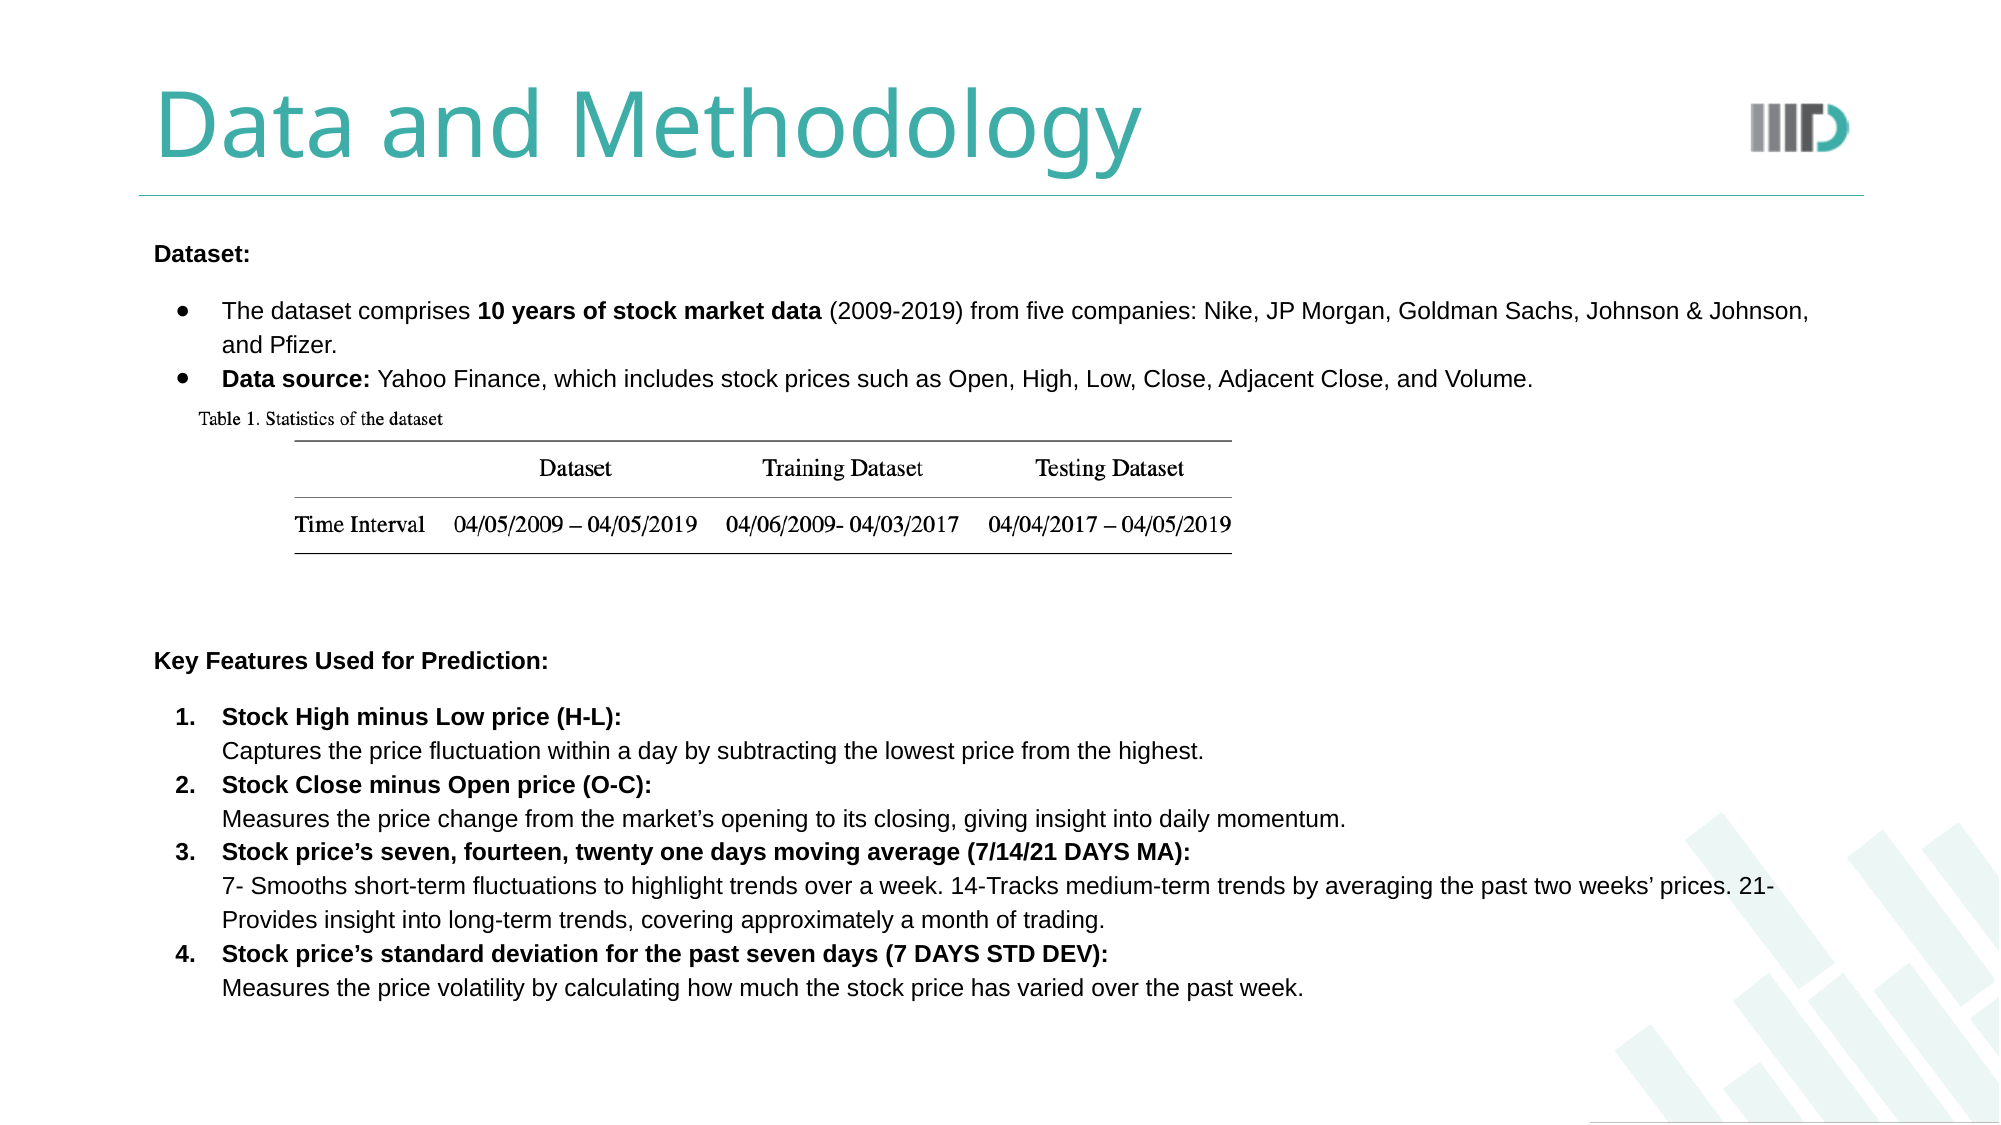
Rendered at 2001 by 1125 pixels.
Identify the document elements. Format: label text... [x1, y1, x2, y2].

list Dataset: The dataset comprises 10 years of stock market data (2009-2019) from five companies: Nike, JP Morgan, Goldman Sachs, Johnson & Johnson, and Pfizer. Data source: Yahoo Finance, which includes stock prices such as Open, High, Low, Close, Adjacent Close, and Volume. Key Features Used for Prediction: Stock High minus Low price (H-L): Captures the price fluctuation within a day by subtracting the lowest price from the highest. Stock Close minus Open price (O-C): Measures the price change from the market’s opening to its closing, giving insight into daily momentum. Stock price’s seven, fourteen, twenty one days moving average (7/14/21 DAYS MA): 7- Smooths short-term fluctuations to highlight trends over a week. 14-Tracks medium-term trends by averaging the past two weeks’ prices. 21-Provides insight into long-term trends, covering approximately a month of trading. Stock price’s standard deviation for the past seven days (7 DAYS STD DEV): Measures the price volatility by calculating how much the stock price has varied over the past week. [138, 226, 1864, 1014]
picture [193, 400, 1246, 586]
title Data and Methodology [138, 60, 1689, 196]
picture [1732, 91, 1864, 165]
picture [1590, 785, 2000, 1125]
